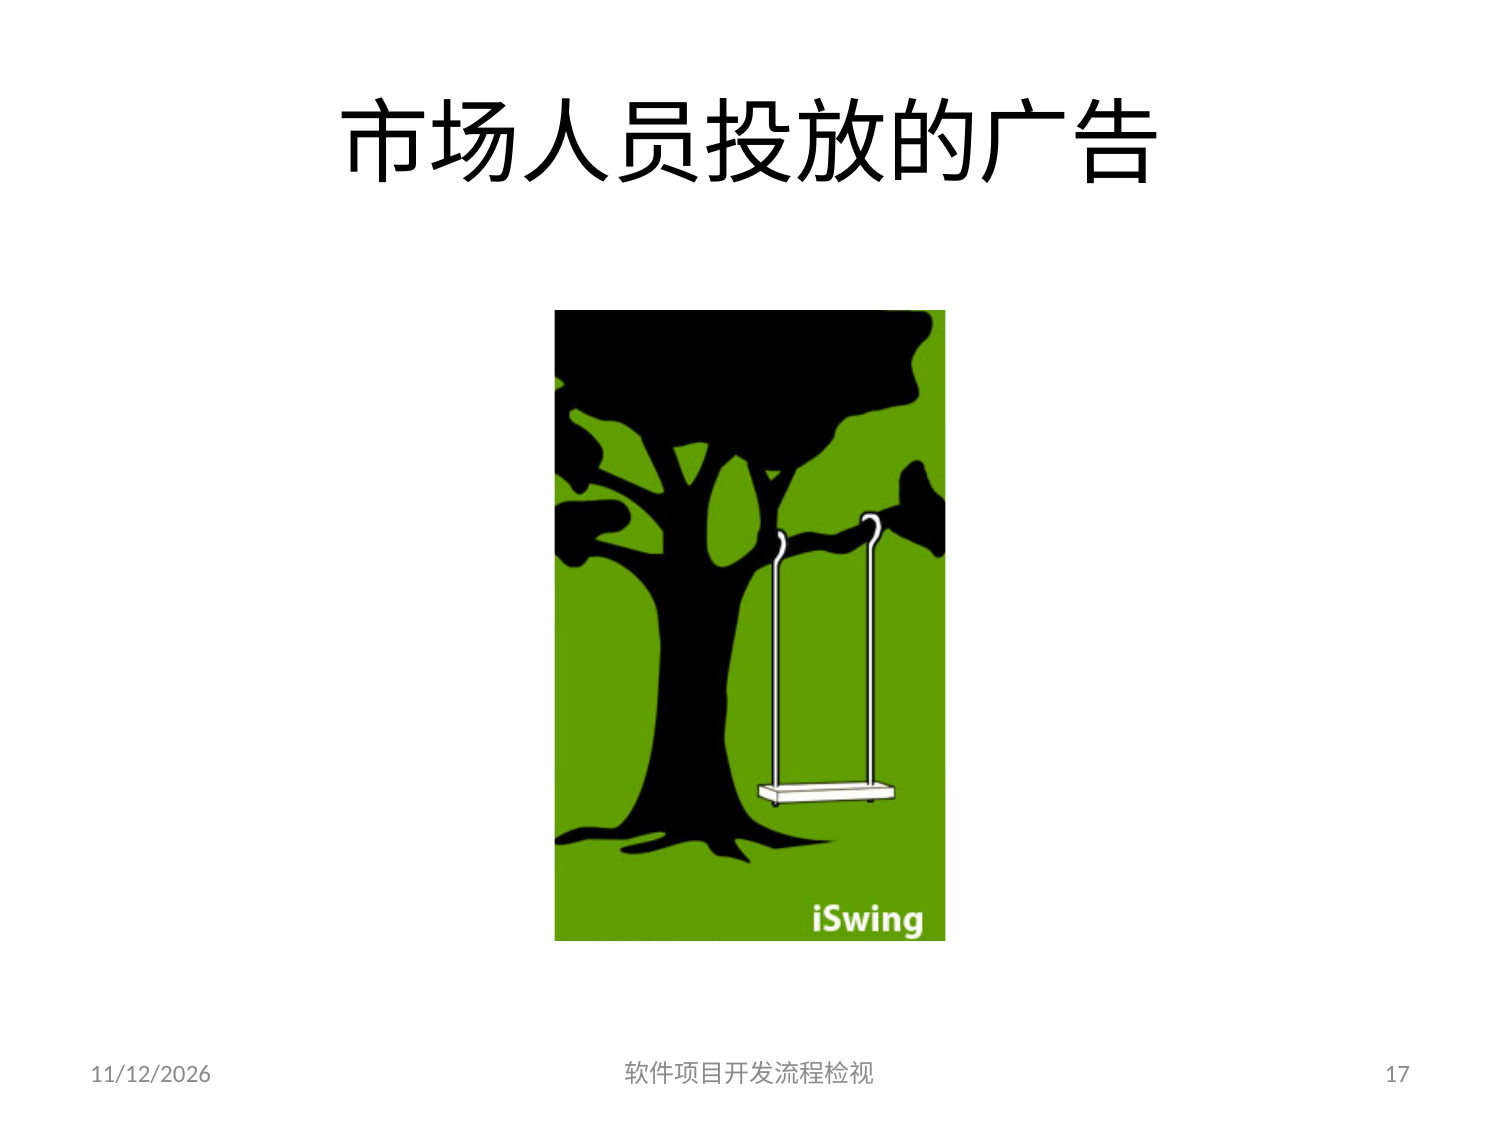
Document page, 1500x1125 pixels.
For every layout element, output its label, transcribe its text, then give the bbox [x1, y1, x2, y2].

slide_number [75, 1042, 425, 1103]
footer 软件项目开发流程检视 [512, 1042, 988, 1103]
title 市场人员投放的广告 [75, 45, 1425, 233]
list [554, 309, 946, 941]
slide_number 17 [1074, 1042, 1425, 1103]
